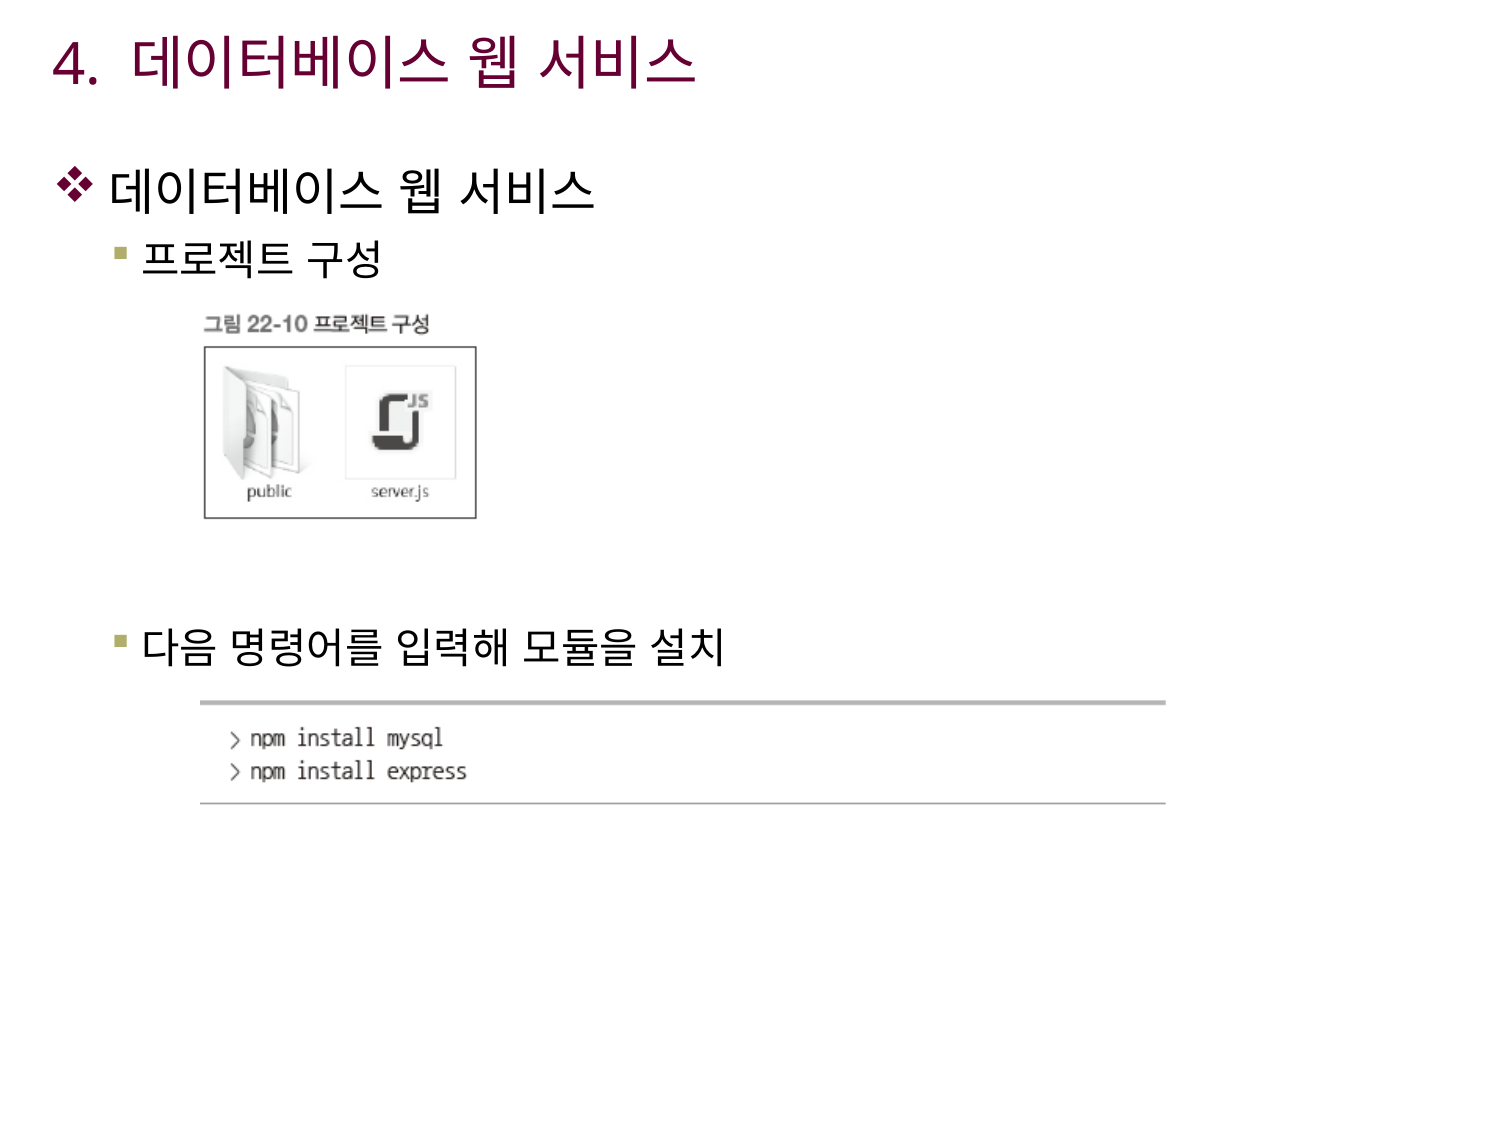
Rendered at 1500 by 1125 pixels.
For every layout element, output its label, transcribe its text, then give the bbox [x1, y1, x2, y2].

title 4. 데이터베이스 웹 서비스 [37, 13, 1278, 109]
picture [200, 688, 1178, 814]
list 데이터베이스 웹 서비스 프로젝트 구성 다음 명령어를 입력해 모듈을 설치 [37, 152, 1463, 1091]
picture [197, 312, 491, 527]
